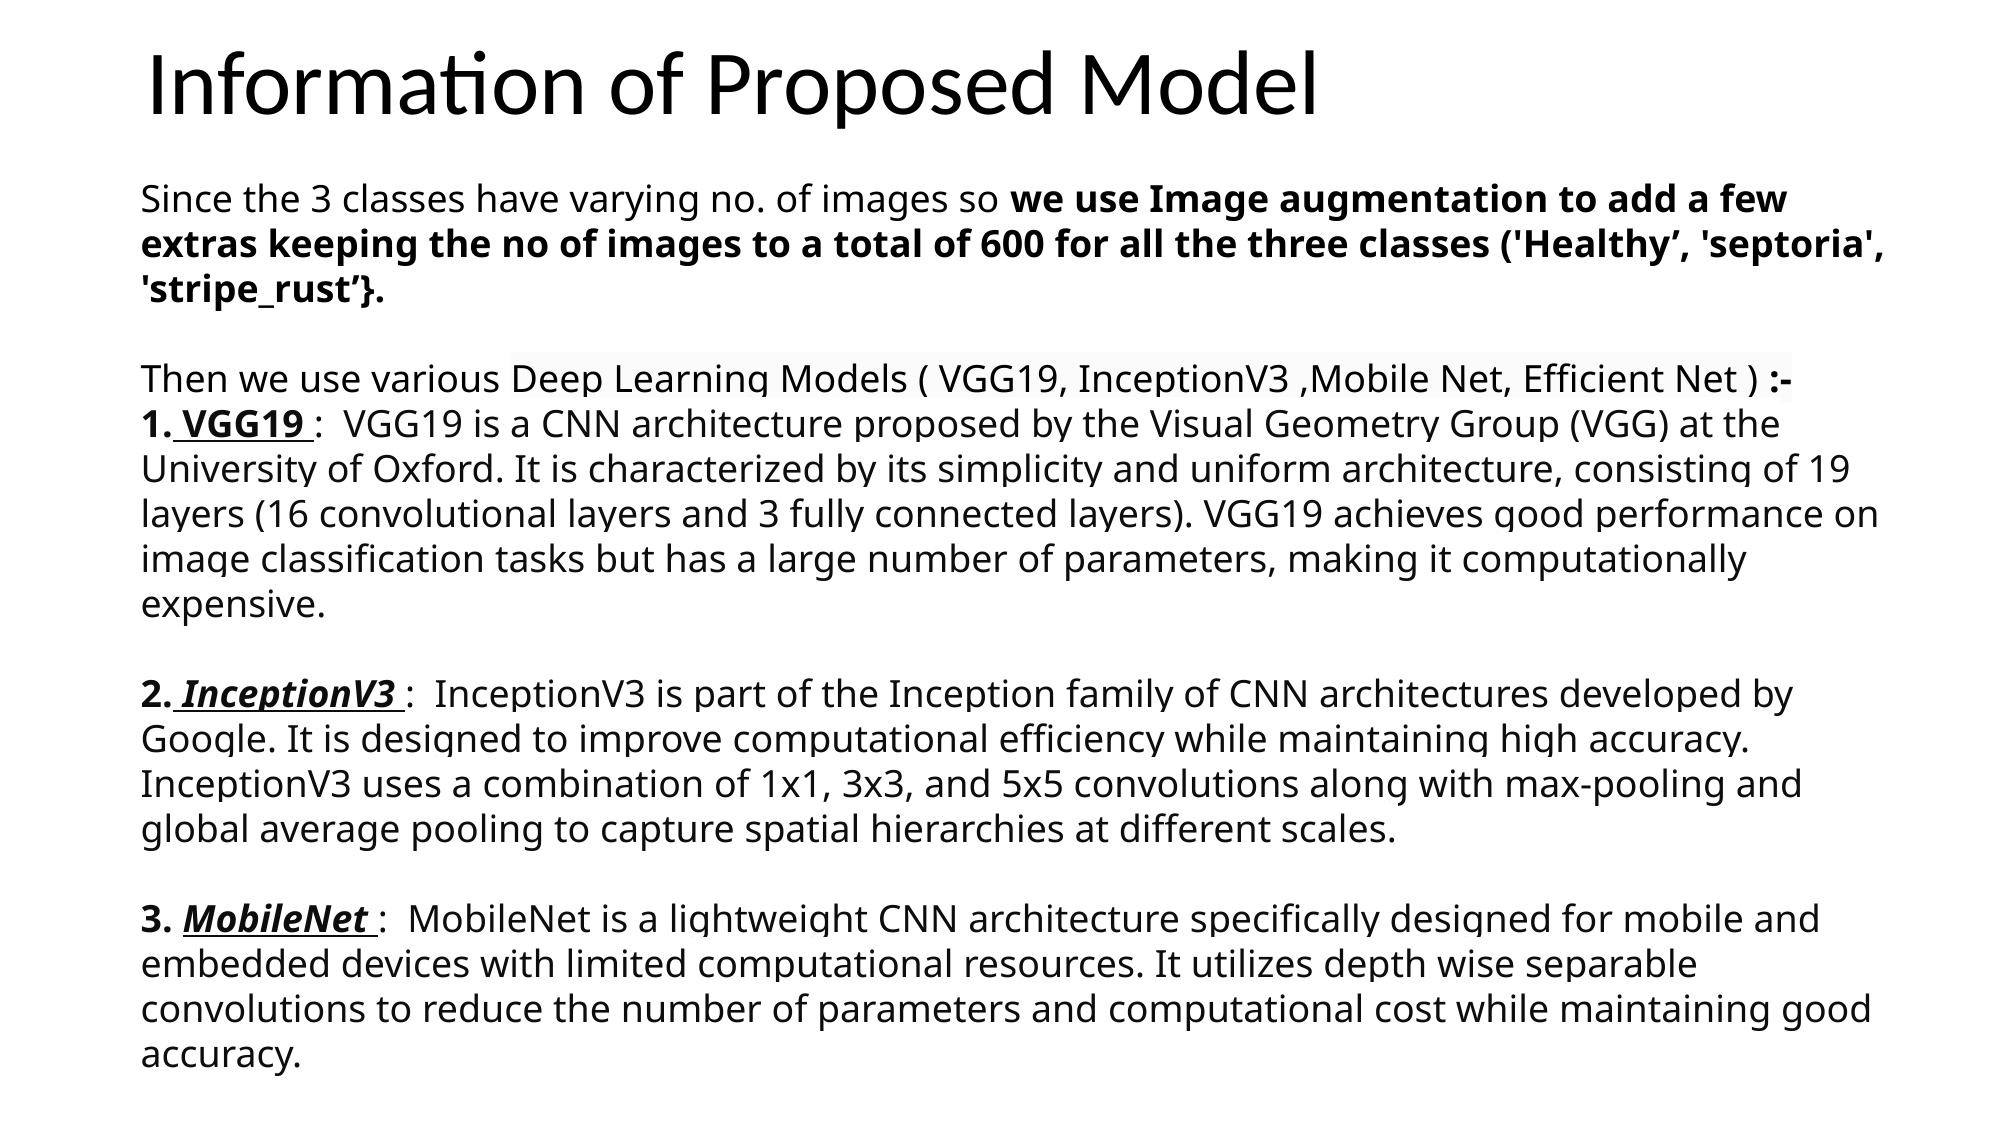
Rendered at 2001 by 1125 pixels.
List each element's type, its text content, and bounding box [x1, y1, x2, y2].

text_box Since the 3 classes have varying no. of images so we use Image augmentation to add a few extras keeping the no of images to a total of 600 for all the three classes ('Healthy’, 'septoria', 'stripe_rust’}. Then we use various Deep Learning Models ( VGG19, InceptionV3 ,Mobile Net, Efficient Net ) :- VGG19 : VGG19 is a CNN architecture proposed by the Visual Geometry Group (VGG) at the University of Oxford. It is characterized by its simplicity and uniform architecture, consisting of 19 layers (16 convolutional layers and 3 fully connected layers). VGG19 achieves good performance on image classification tasks but has a large number of parameters, making it computationally expensive. 2. InceptionV3 : InceptionV3 is part of the Inception family of CNN architectures developed by Google. It is designed to improve computational efficiency while maintaining high accuracy. InceptionV3 uses a combination of 1x1, 3x3, and 5x5 convolutions along with max-pooling and global average pooling to capture spatial hierarchies at different scales. 3. MobileNet : MobileNet is a lightweight CNN architecture specifically designed for mobile and embedded devices with limited computational resources. It utilizes depth wise separable convolutions to reduce the number of parameters and computational cost while maintaining good accuracy. , [125, 167, 1920, 1125]
text_box Information of Proposed Model [131, 15, 1337, 141]
